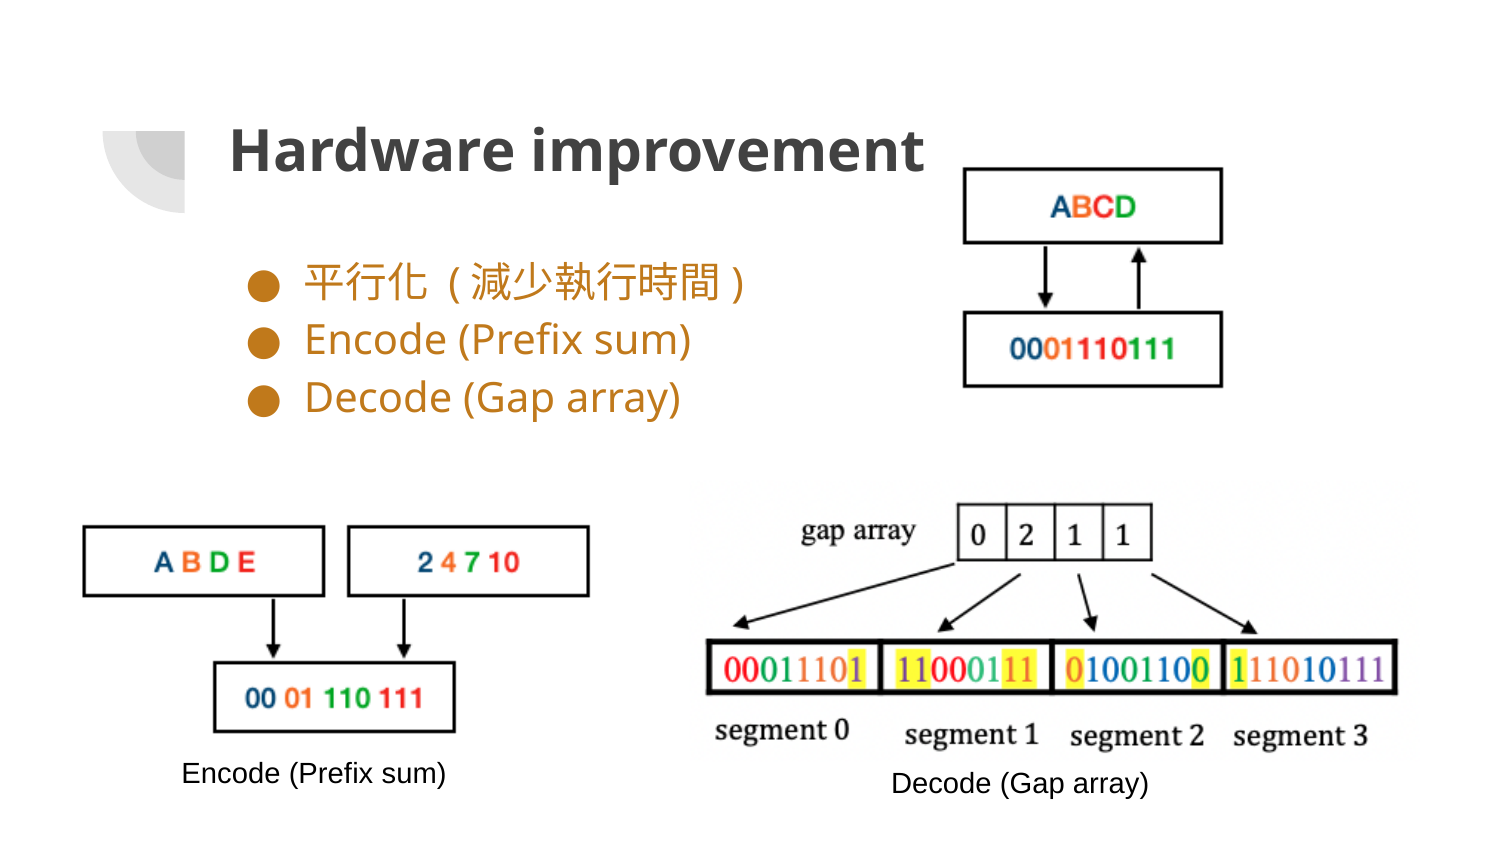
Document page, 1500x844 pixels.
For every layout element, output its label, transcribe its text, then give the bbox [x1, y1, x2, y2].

list 平行化 (減少執行時間) Encode (Prefix sum) Decode (Gap array) [213, 233, 1368, 651]
picture [50, 502, 628, 763]
text_box Decode (Gap array) [876, 770, 1207, 815]
title Hardware improvement [213, 98, 1368, 233]
picture [689, 480, 1420, 763]
picture [939, 148, 1245, 409]
text_box Encode (Prefix sum) [166, 770, 497, 805]
